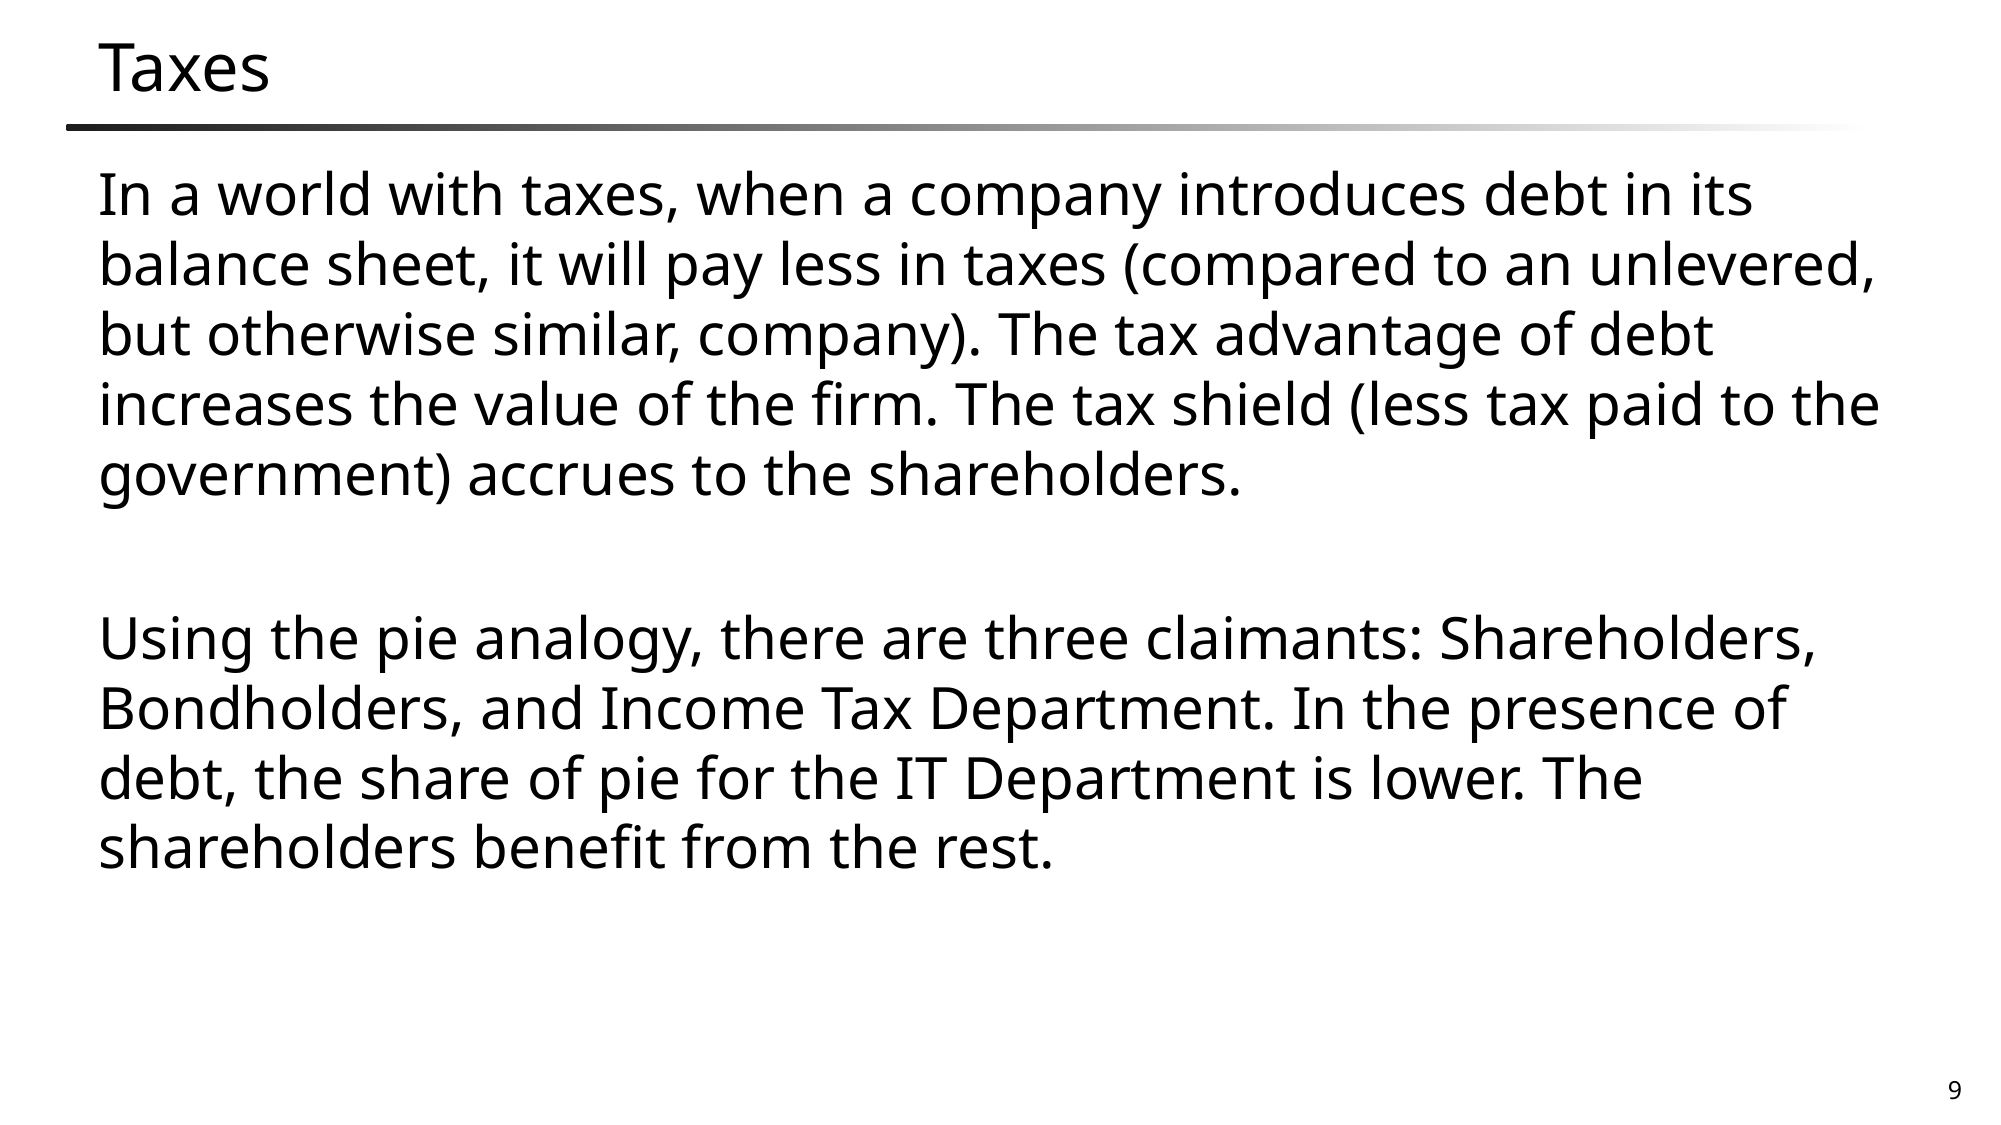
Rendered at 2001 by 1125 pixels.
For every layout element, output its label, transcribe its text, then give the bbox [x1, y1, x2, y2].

list In a world with taxes, when a company introduces debt in its balance sheet, it will pay less in taxes (compared to an unlevered, but otherwise similar, company). The tax advantage of debt increases the value of the firm. The tax shield (less tax paid to the government) accrues to the shareholders. Using the pie analogy, there are three claimants: Shareholders, Bondholders, and Income Tax Department. In the presence of debt, the share of pie for the IT Department is lower. The shareholders benefit from the rest. [83, 149, 1934, 1038]
title Taxes [83, 9, 1934, 113]
